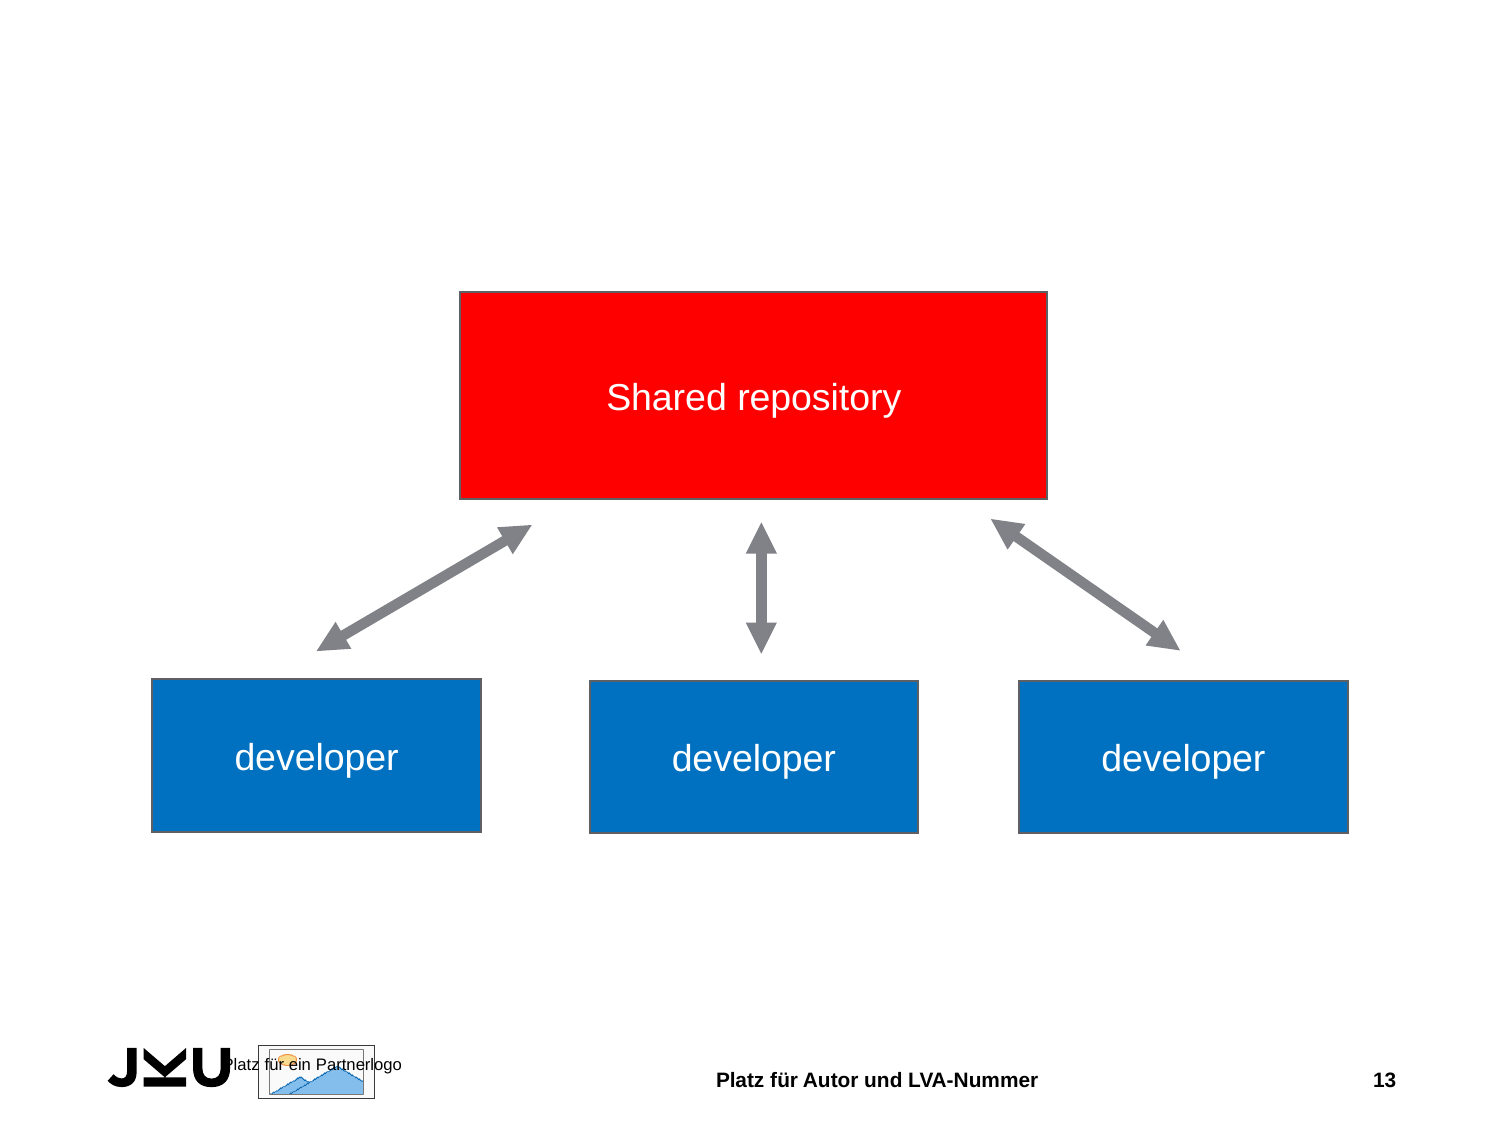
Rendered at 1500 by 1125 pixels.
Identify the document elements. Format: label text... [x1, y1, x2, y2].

footer Platz für Autor und LVA-Nummer [701, 1049, 1208, 1109]
slide_number 13 [1326, 1049, 1412, 1109]
picture [254, 1042, 380, 1101]
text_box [152, 291, 1348, 834]
